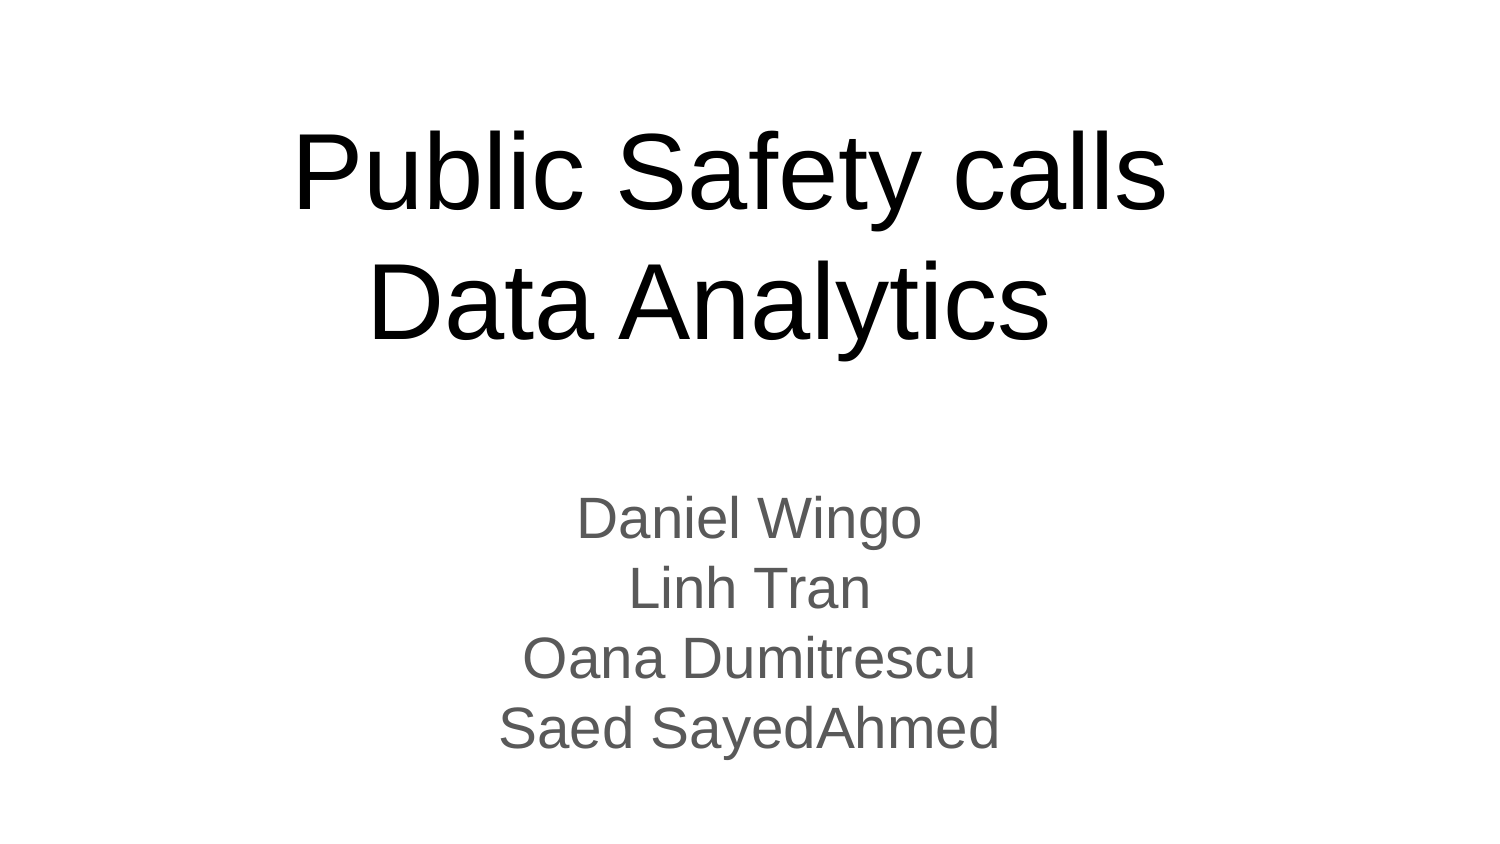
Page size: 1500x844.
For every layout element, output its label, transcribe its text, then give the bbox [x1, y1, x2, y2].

title Public Safety calls Data Analytics [51, 38, 1449, 377]
subtitle Daniel Wingo Linh Tran Oana Dumitrescu Saed SayedAhmed [51, 464, 1449, 790]
